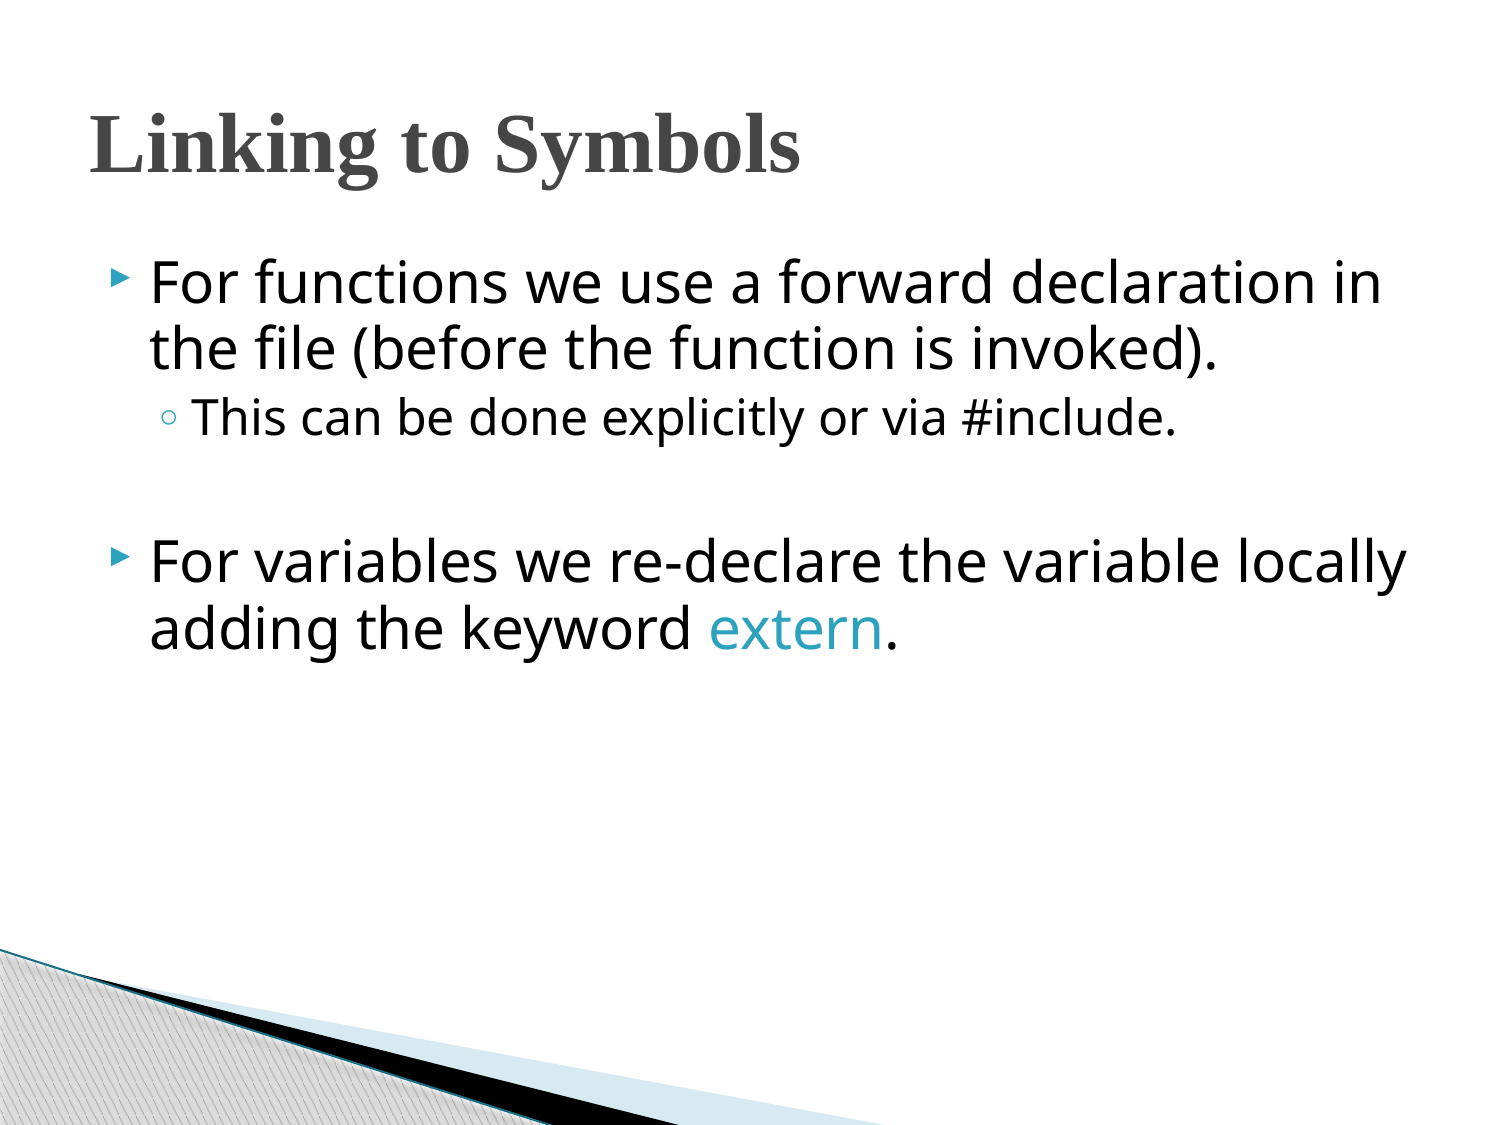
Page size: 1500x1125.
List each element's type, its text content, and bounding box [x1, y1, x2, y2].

list For functions we use a forward declaration in the file (before the function is invoked). This can be done explicitly or via #include. For variables we re-declare the variable locally adding the keyword extern. [75, 243, 1425, 986]
title Linking to Symbols [75, 45, 1425, 233]
